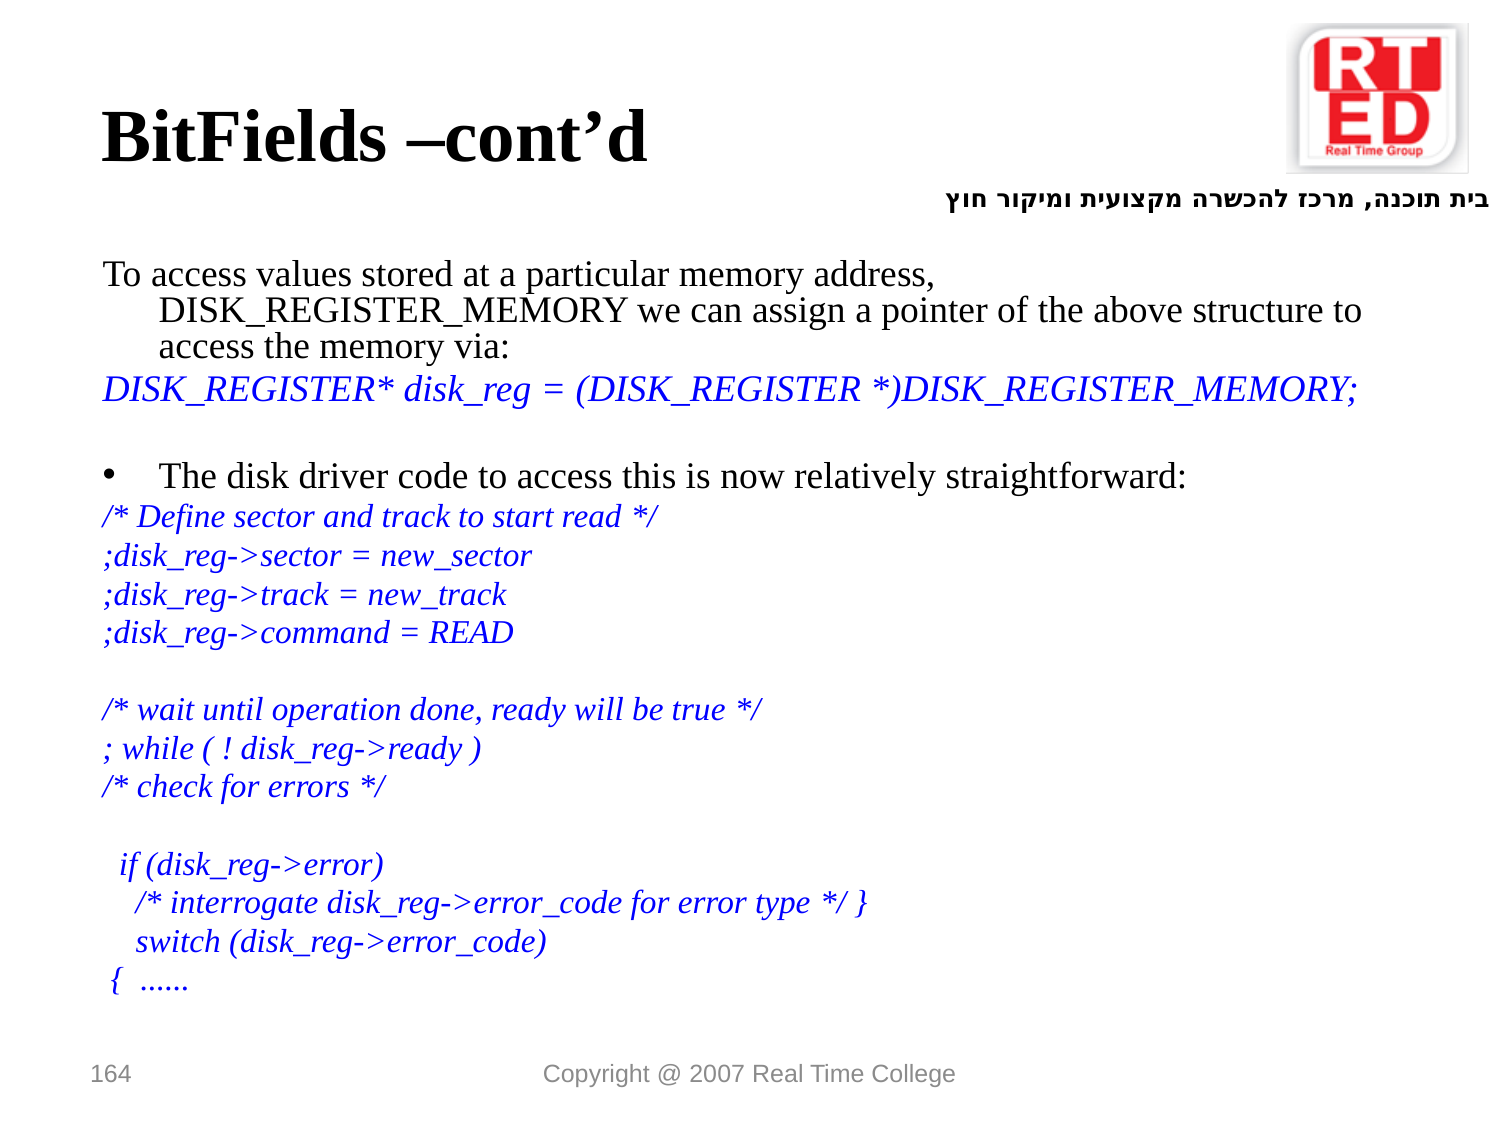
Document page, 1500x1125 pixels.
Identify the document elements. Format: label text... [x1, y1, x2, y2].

list To access values stored at a particular memory address, DISK_REGISTER_MEMORY we can assign a pointer of the above structure to access the memory via: DISK_REGISTER* disk_reg = (DISK_REGISTER *)DISK_REGISTER_MEMORY; The disk driver code to access this is now relatively straightforward: /* Define sector and track to start read */ disk_reg->sector = new_sector; disk_reg->track = new_track; disk_reg->command = READ; /* wait until operation done, ready will be true */ while ( ! disk_reg->ready ) ; /* check for errors */ if (disk_reg->error) { /* interrogate disk_reg->error_code for error type */ switch (disk_reg->error_code) ...... } [87, 249, 1413, 994]
slide_number 164 [75, 1042, 425, 1103]
footer Copyright @ 2007 Real Time College [512, 1042, 988, 1103]
picture [1286, 23, 1470, 175]
title BitFields –cont’d [0, 37, 1013, 225]
